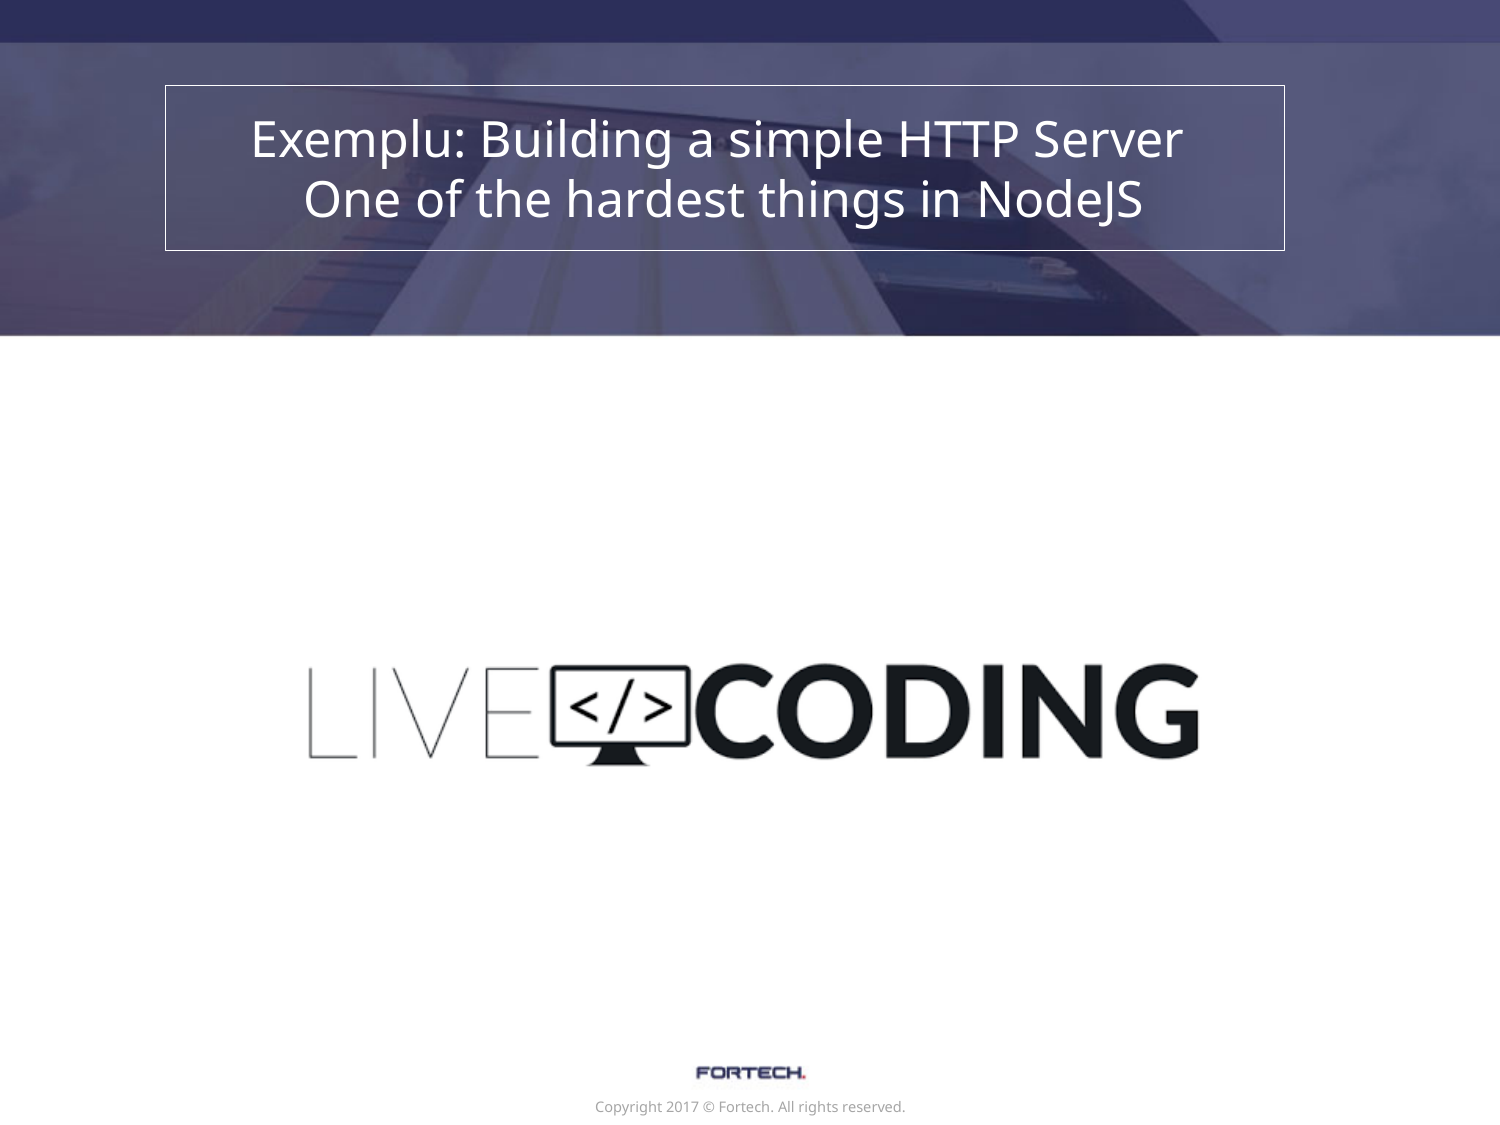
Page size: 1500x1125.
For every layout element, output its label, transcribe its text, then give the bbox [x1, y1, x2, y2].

list [75, 381, 1426, 1043]
title Exemplu: Building a simple HTTP Server One of the hardest things in NodeJS [165, 84, 1285, 251]
picture [0, 0, 1500, 1125]
